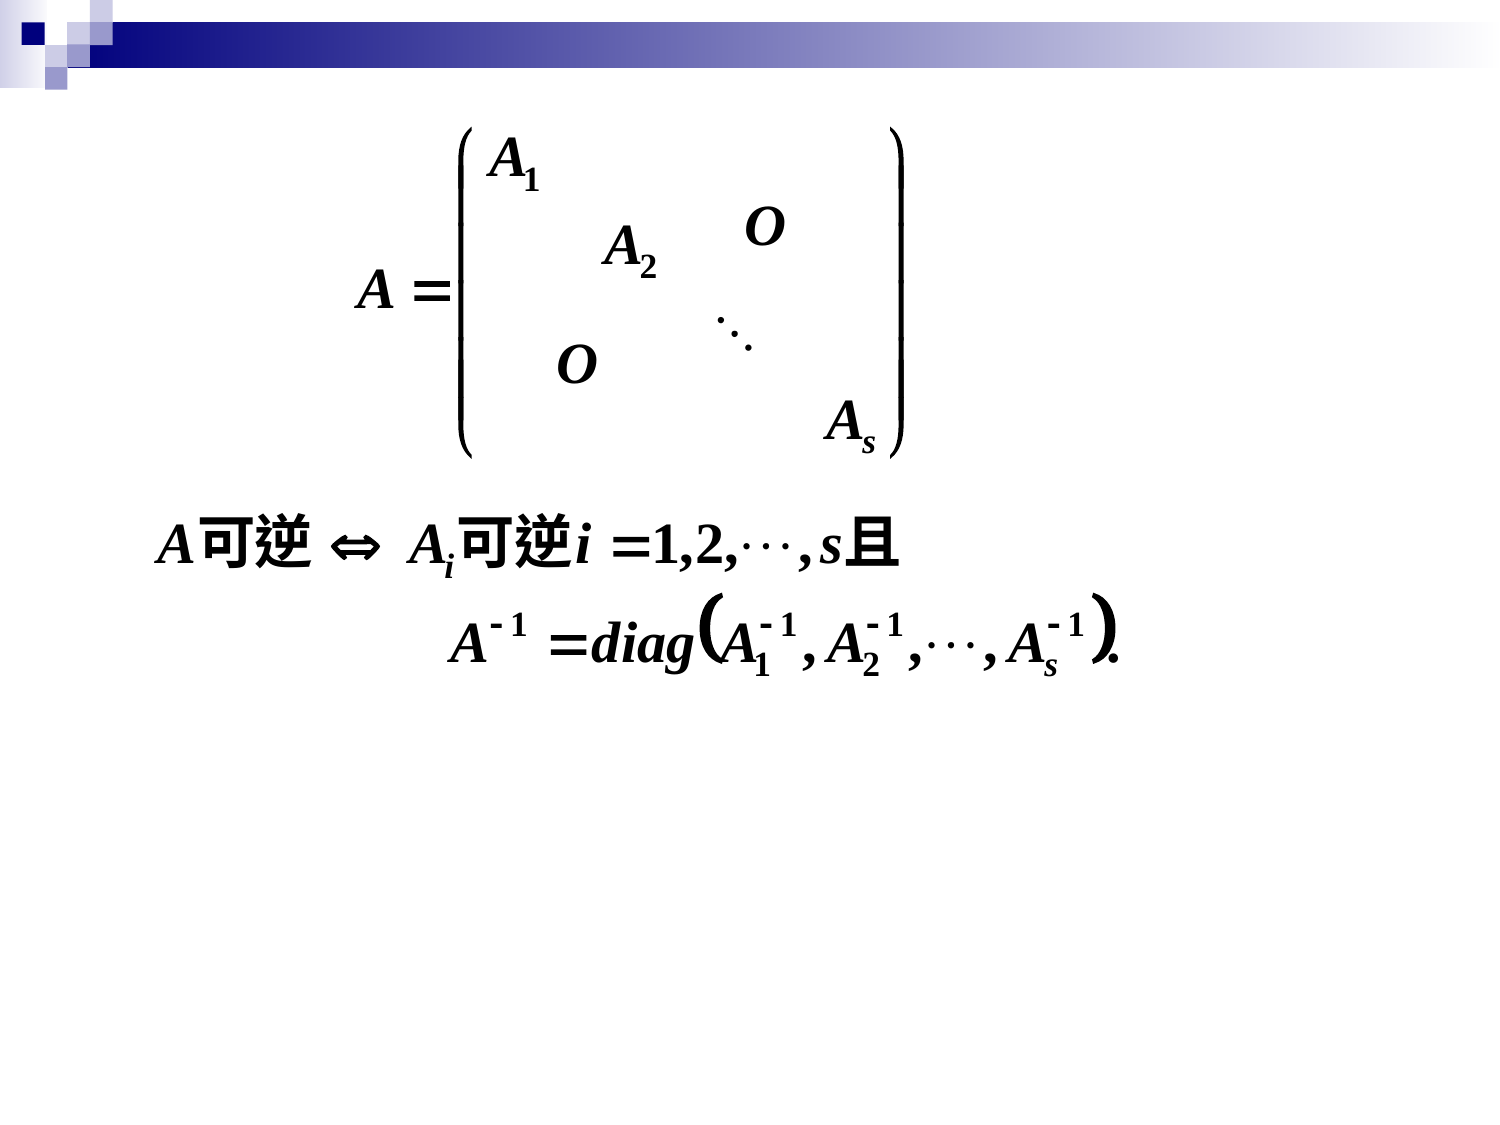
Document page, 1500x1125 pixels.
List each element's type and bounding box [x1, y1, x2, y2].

text_box [349, 124, 915, 463]
text_box [149, 512, 1124, 684]
